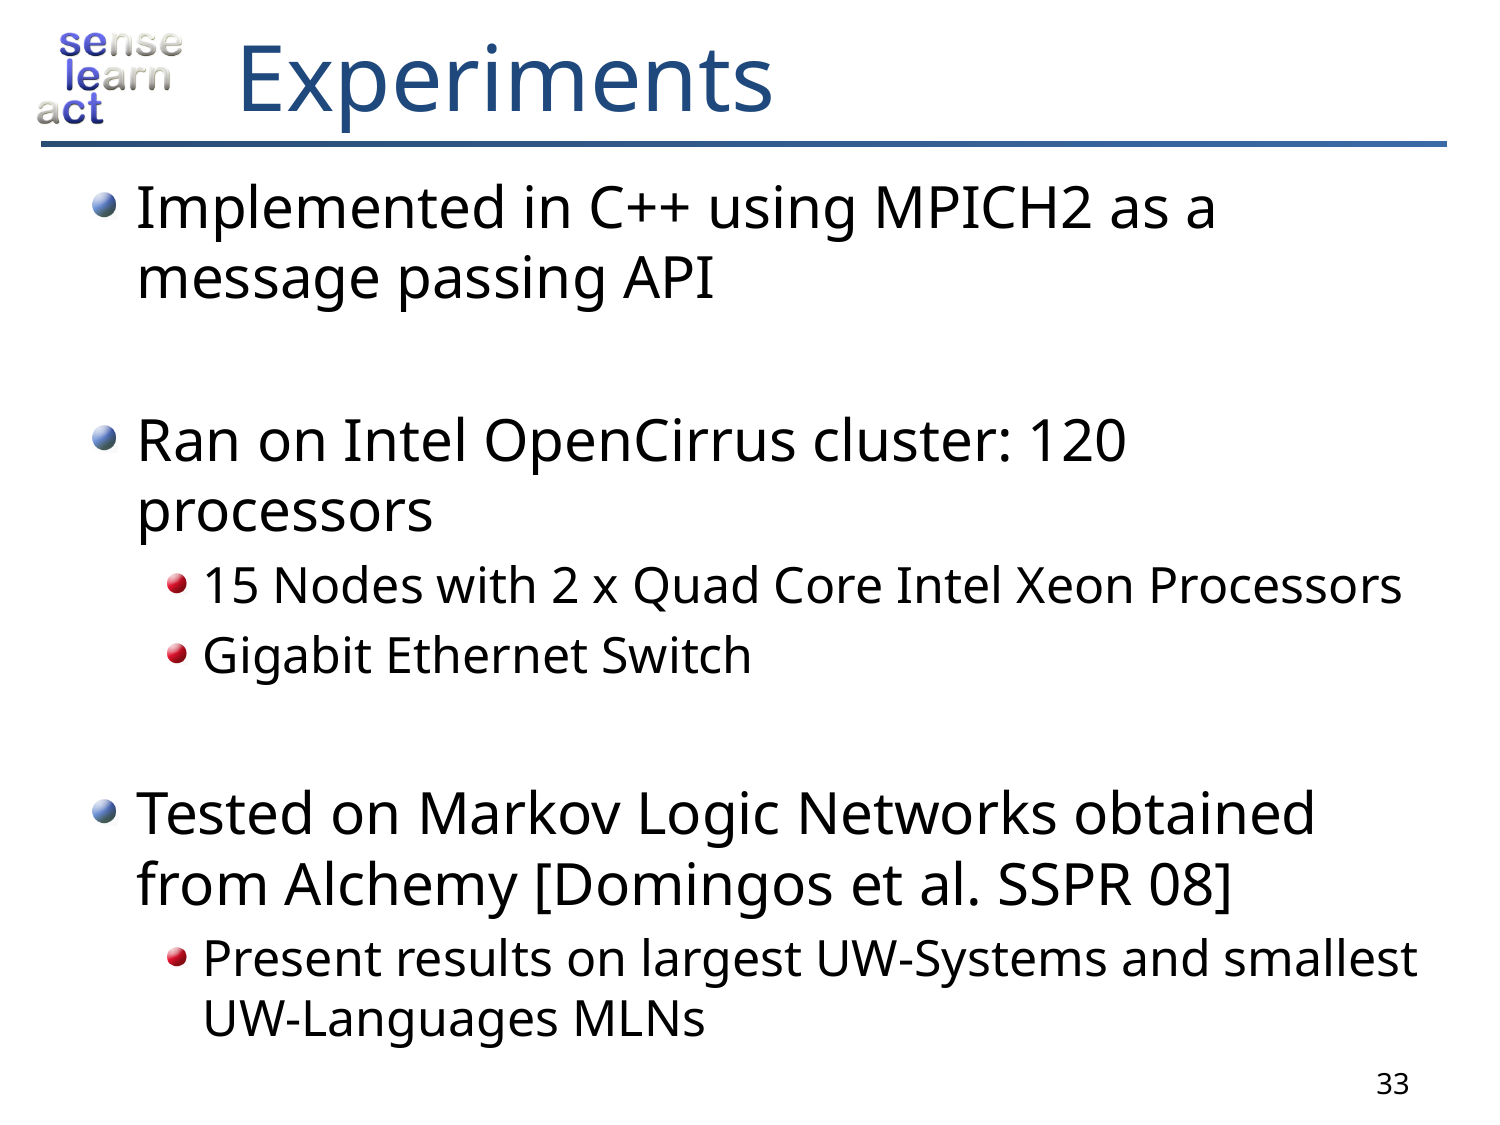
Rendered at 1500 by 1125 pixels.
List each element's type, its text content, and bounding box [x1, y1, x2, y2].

list Implemented in C++ using MPICH2 as a message passing API Ran on Intel OpenCirrus cluster: 120 processors 15 Nodes with 2 x Quad Core Intel Xeon Processors Gigabit Ethernet Switch Tested on Markov Logic Networks obtained from Alchemy [Domingos et al. SSPR 08] Present results on largest UW-Systems and smallest UW-Languages MLNs [74, 162, 1438, 1007]
title Experiments [220, 12, 1451, 138]
picture [165, 571, 188, 595]
slide_number 33 [1112, 1037, 1426, 1113]
picture [12, 30, 188, 128]
picture [90, 797, 118, 826]
picture [90, 190, 118, 220]
picture [90, 423, 118, 453]
picture [165, 945, 188, 968]
picture [165, 641, 188, 665]
